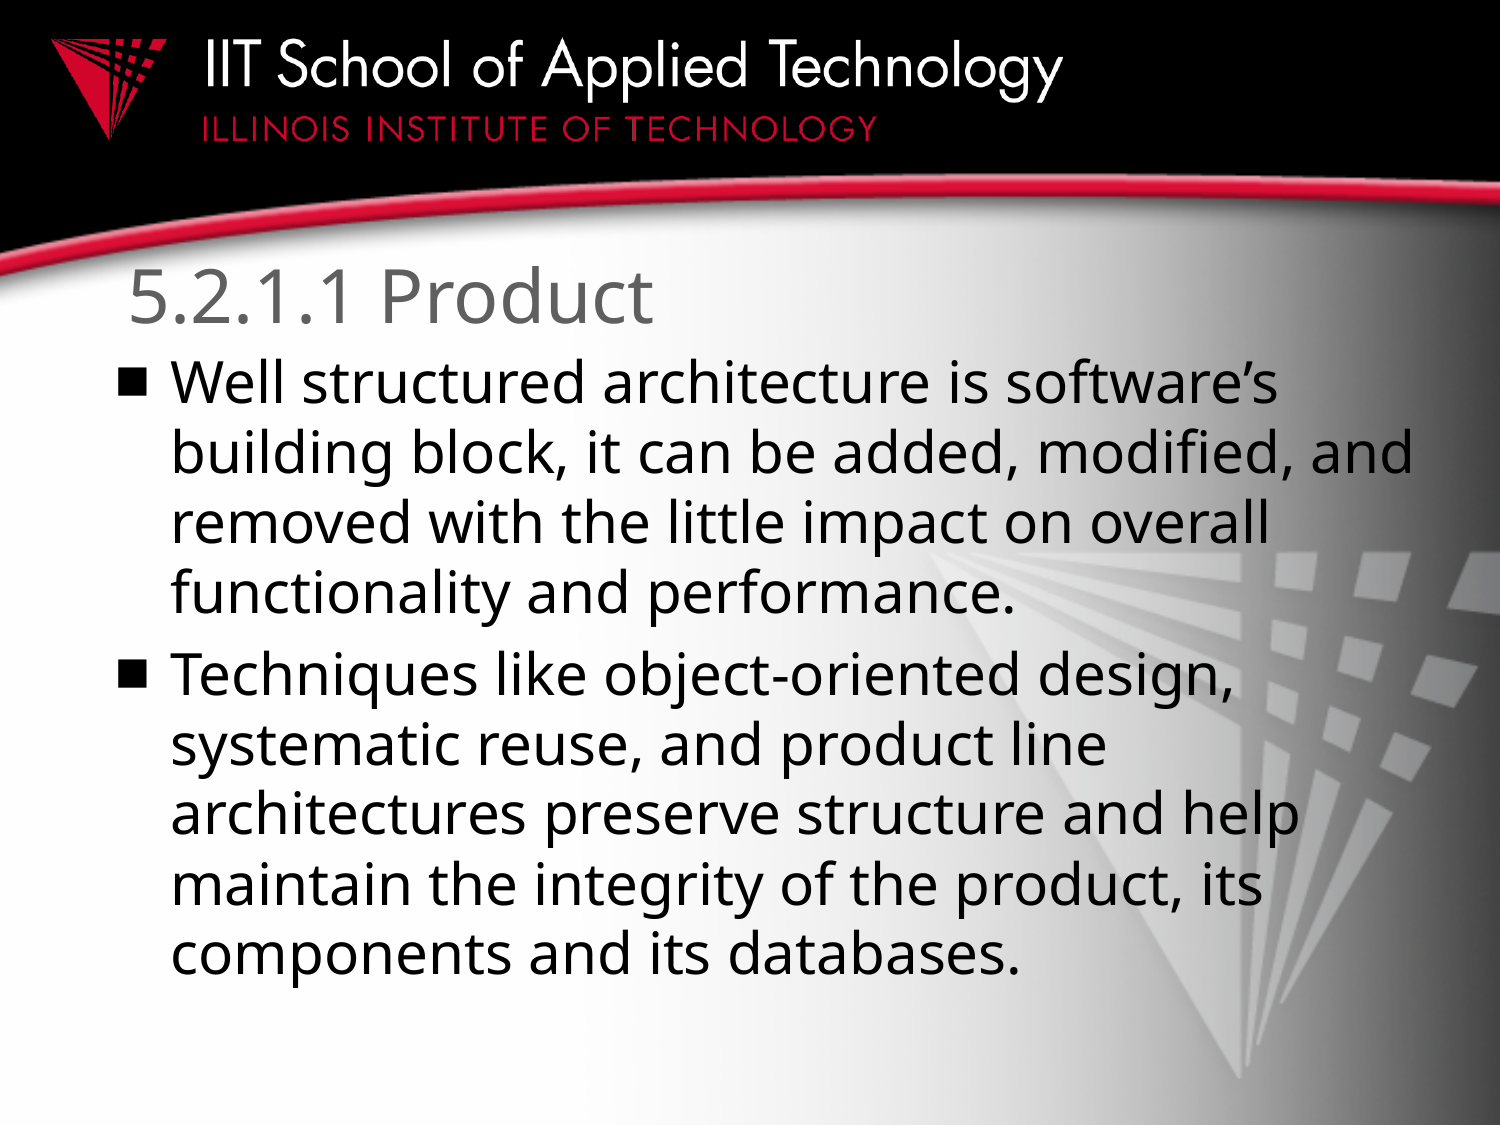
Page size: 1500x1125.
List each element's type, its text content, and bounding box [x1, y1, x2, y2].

picture [0, 0, 1500, 1125]
list Well structured architecture is software’s building block, it can be added, modified, and removed with the little impact on overall functionality and performance. Techniques like object-oriented design, systematic reuse, and product line architectures preserve structure and help maintain the integrity of the product, its components and its databases. [24, 337, 1438, 1101]
title 5.2.1.1 Product [112, 249, 1388, 337]
